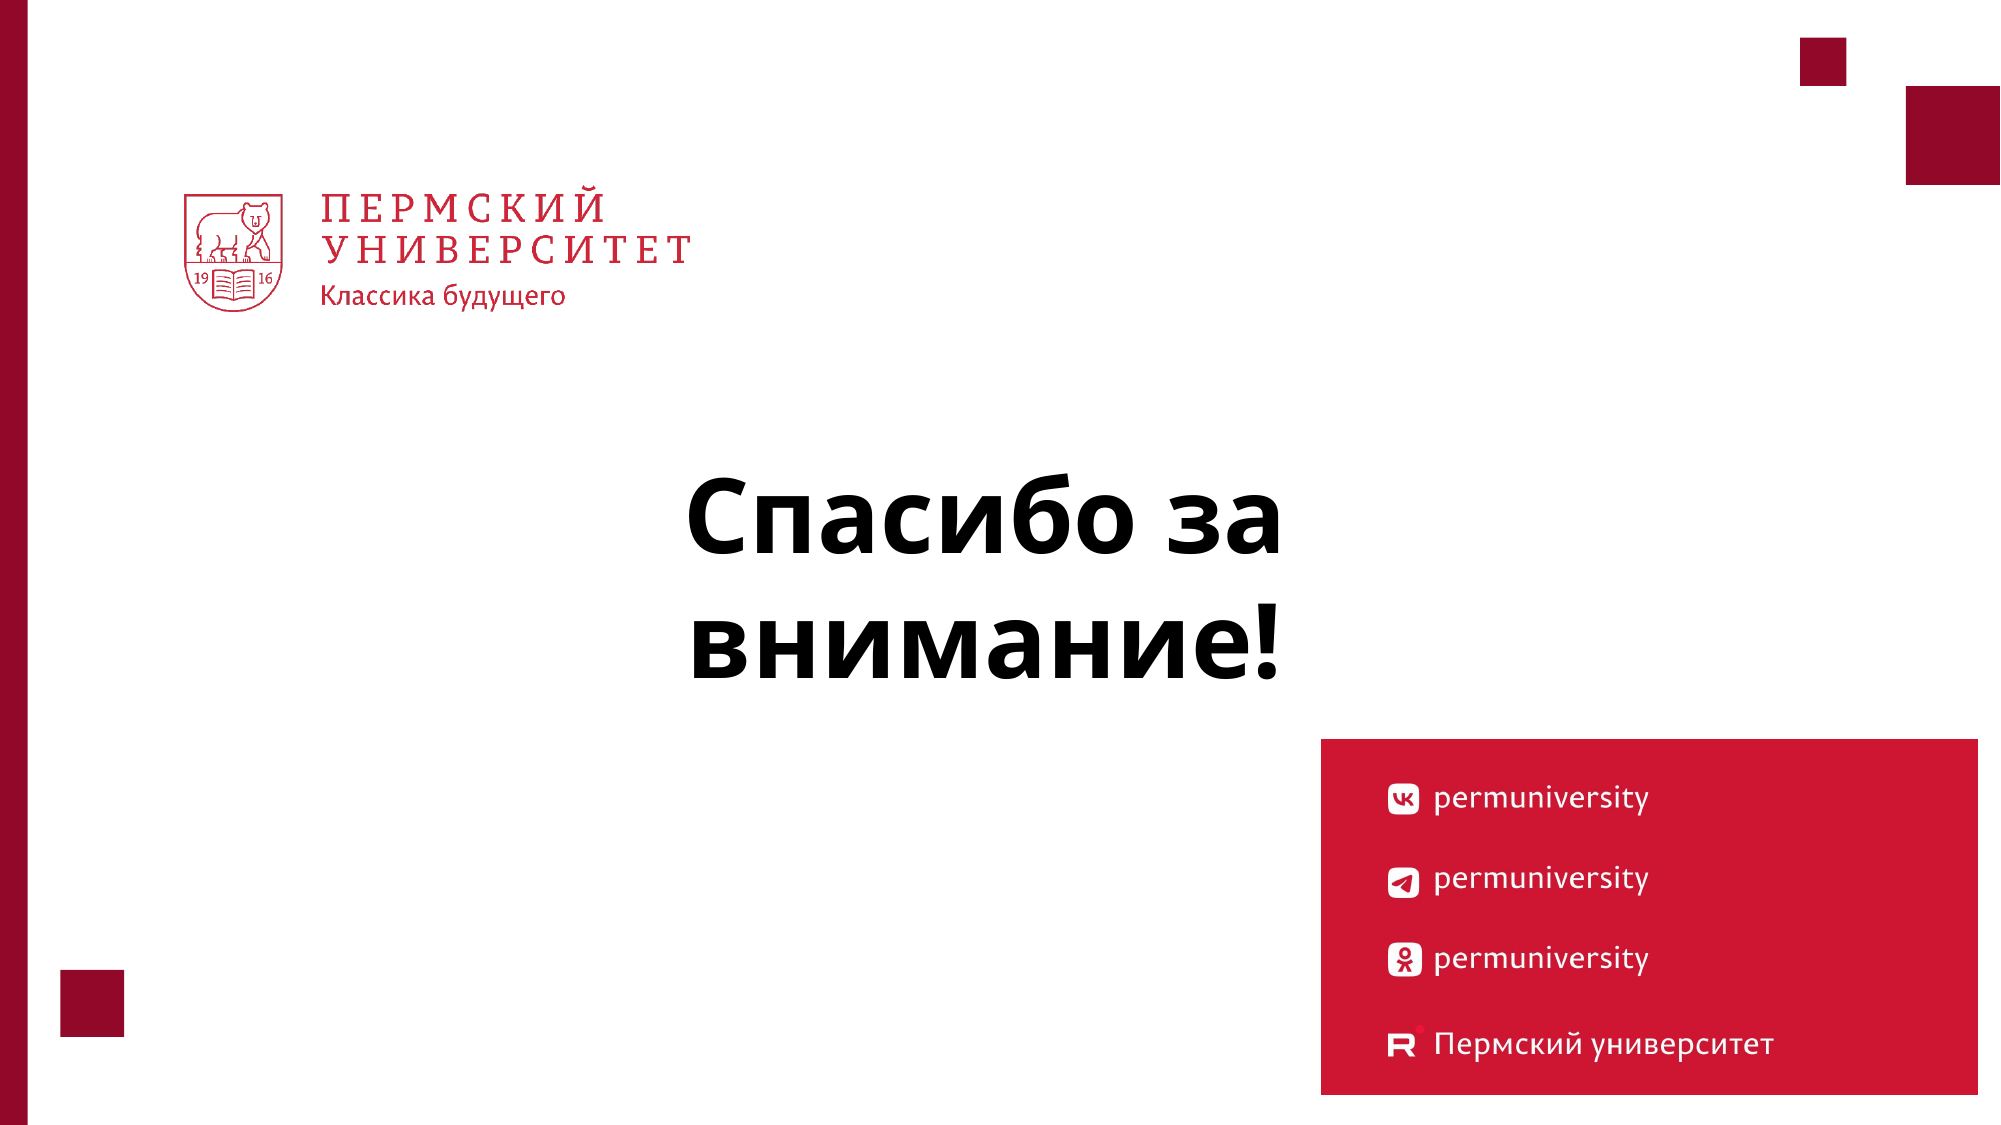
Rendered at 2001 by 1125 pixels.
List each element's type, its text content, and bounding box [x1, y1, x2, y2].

picture [184, 185, 690, 312]
picture [1321, 739, 1979, 1095]
list Спасибо за внимание! [425, 441, 1545, 772]
